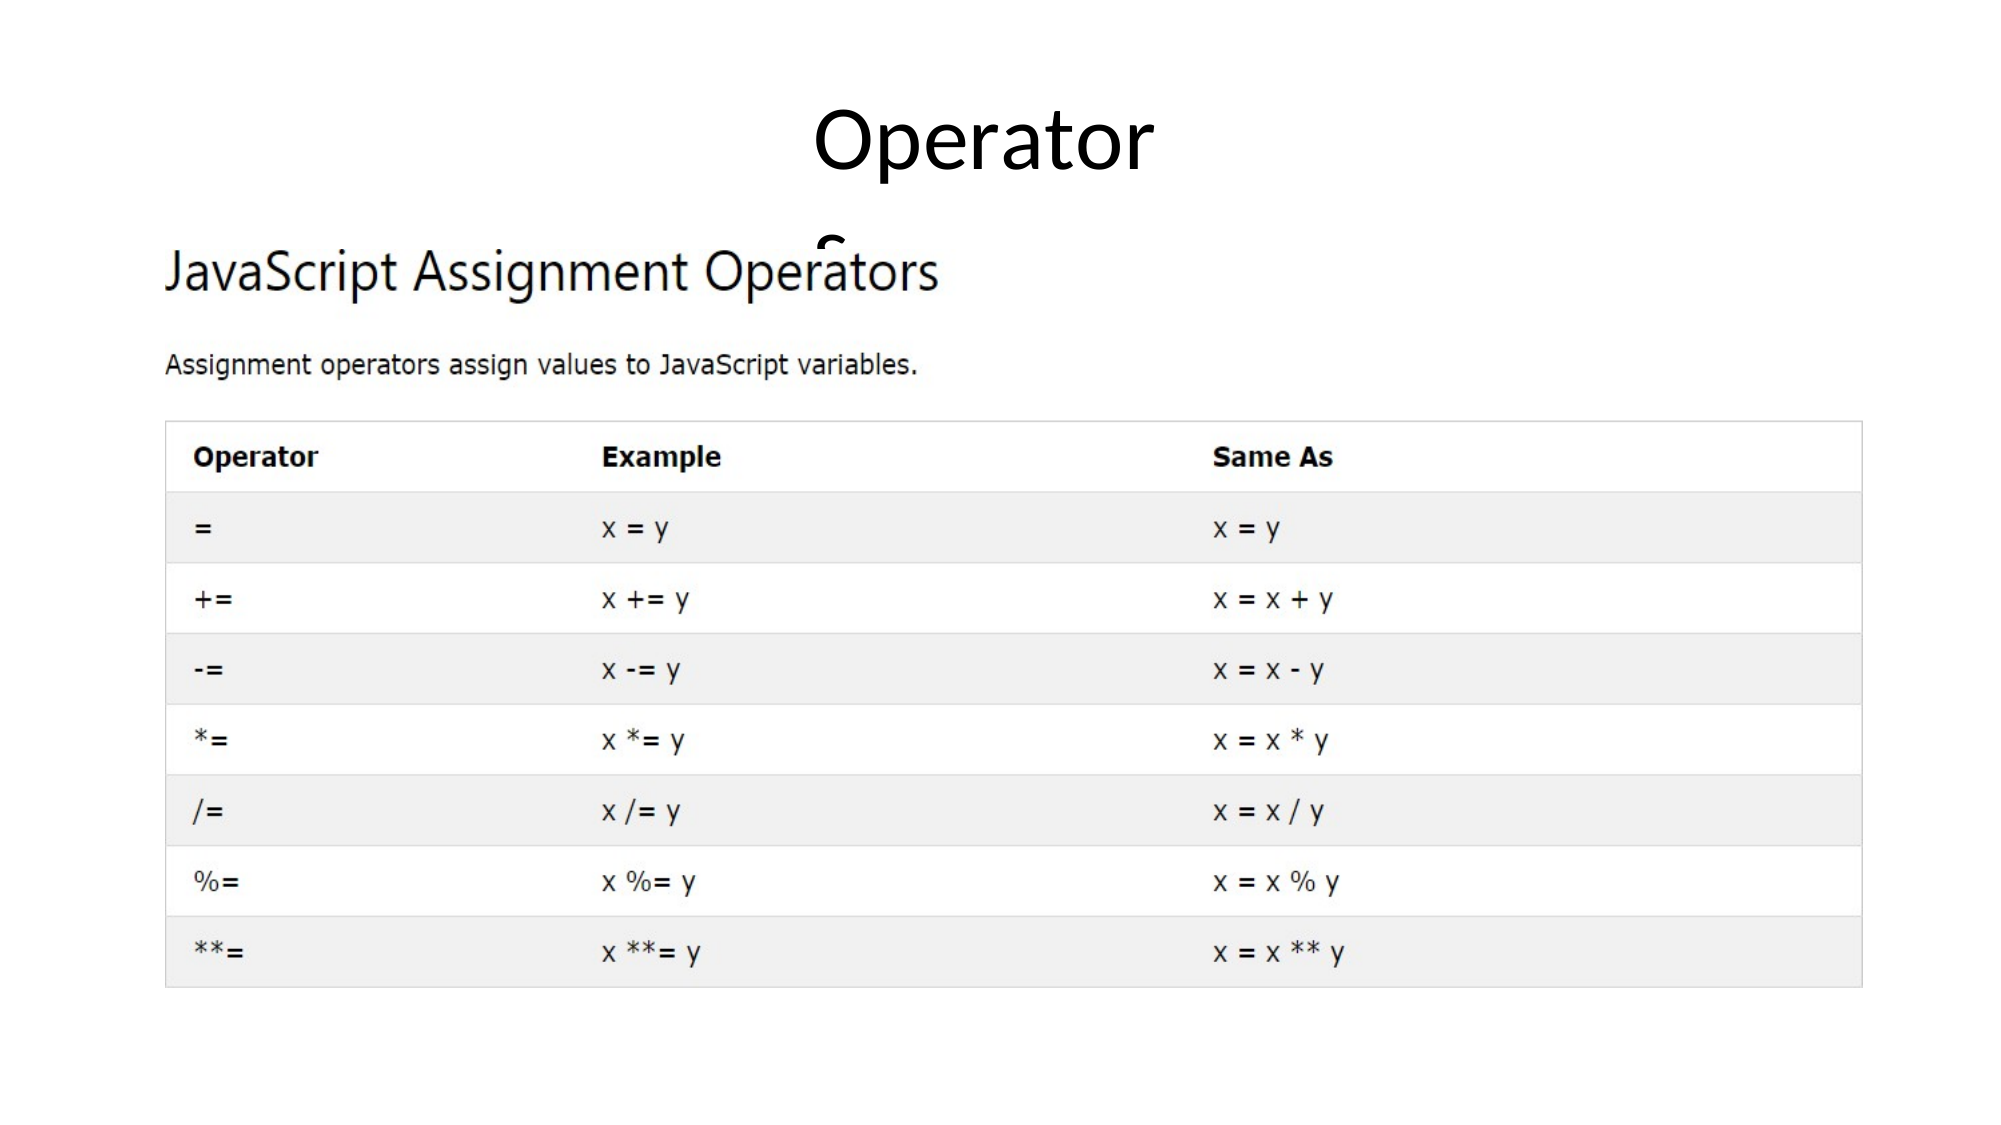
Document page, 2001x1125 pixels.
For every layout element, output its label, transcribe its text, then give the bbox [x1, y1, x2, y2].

title Operators [811, 75, 1189, 246]
picture [165, 249, 1863, 988]
